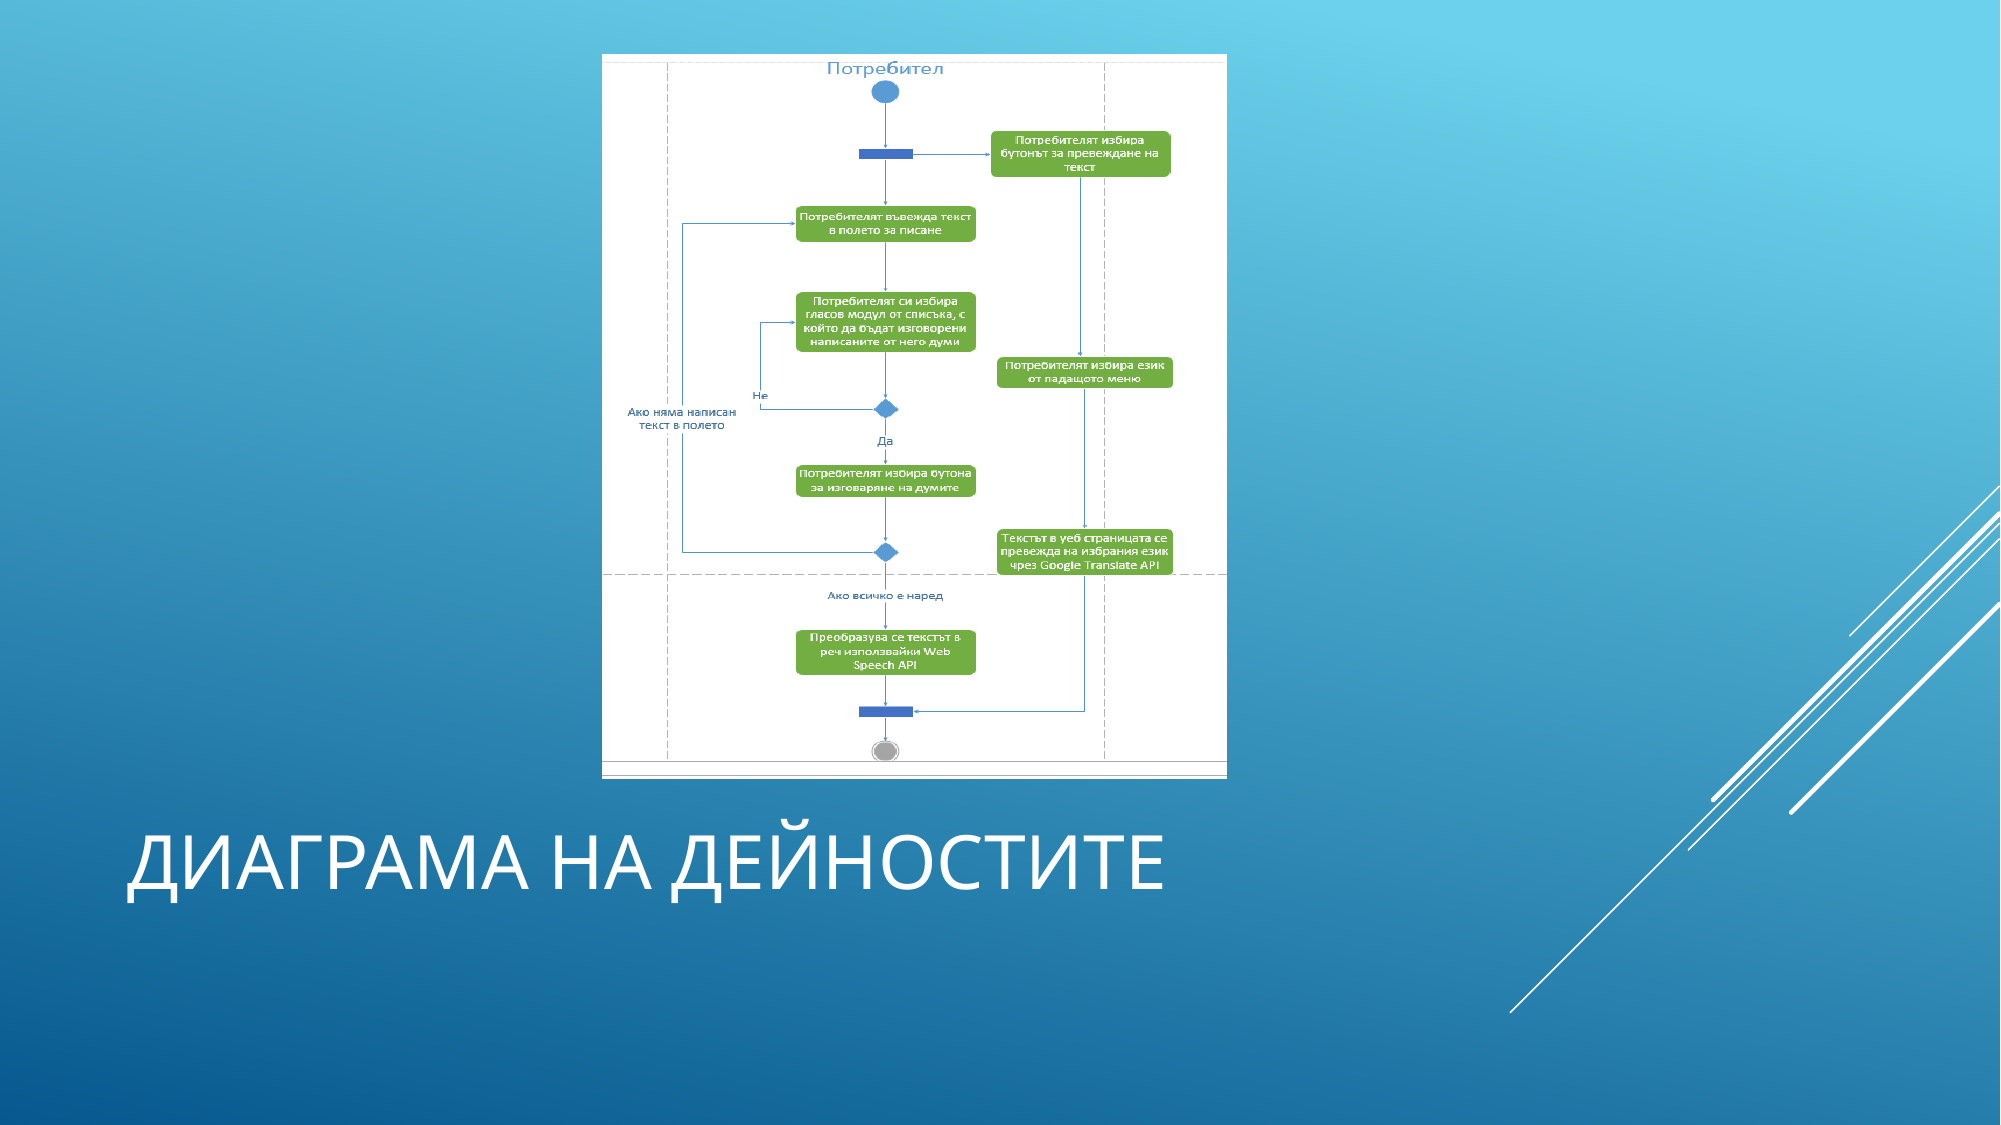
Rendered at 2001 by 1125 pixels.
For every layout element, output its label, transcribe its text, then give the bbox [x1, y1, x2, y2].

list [602, 54, 1227, 780]
title Диаграма на дейностите [112, 736, 1513, 984]
